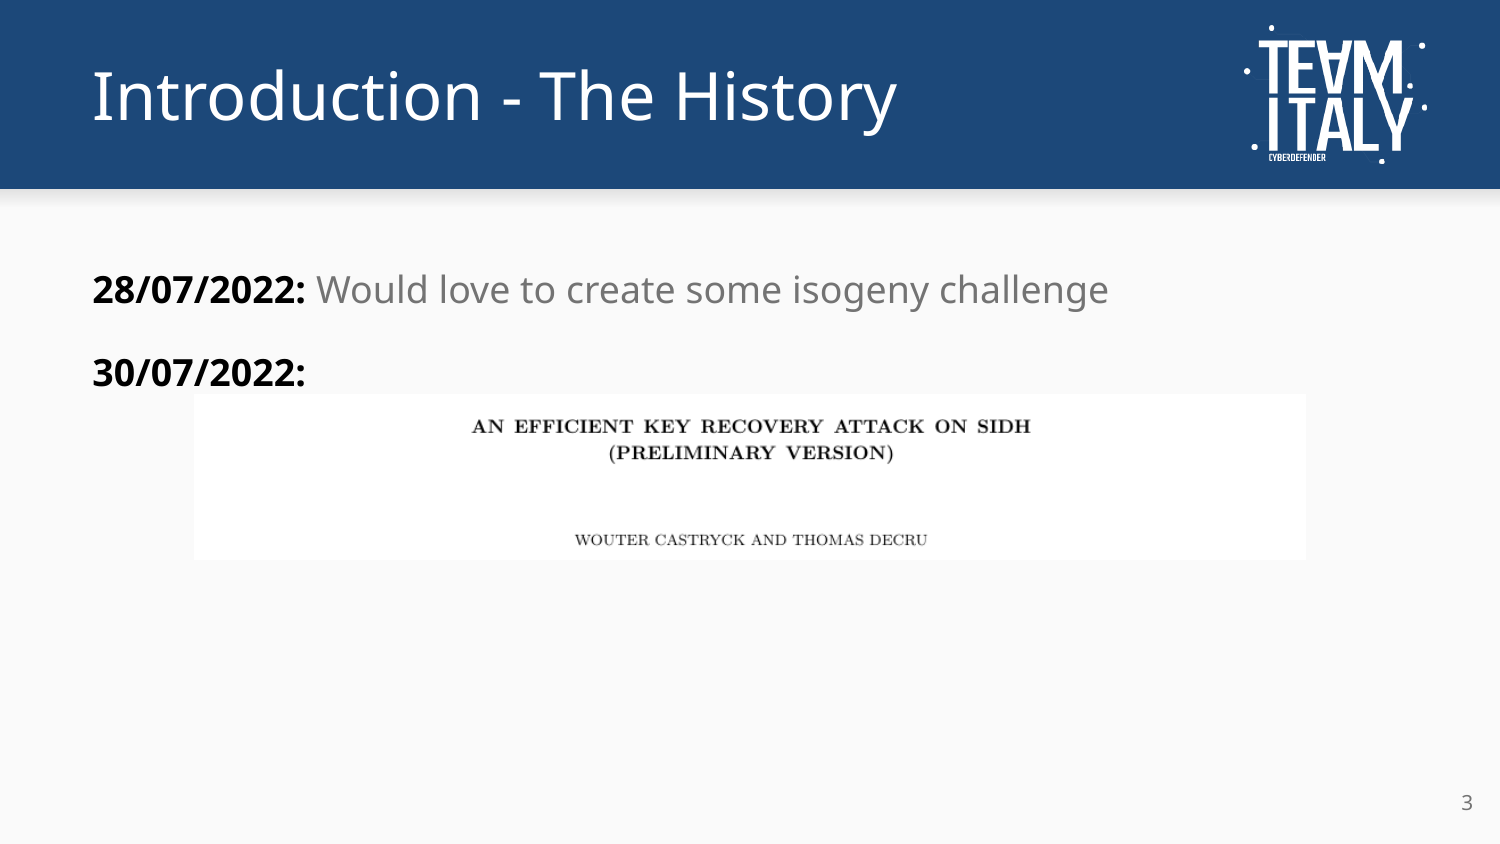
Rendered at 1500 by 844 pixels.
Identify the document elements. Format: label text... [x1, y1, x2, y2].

slide_number ‹#› [1398, 770, 1489, 835]
list 28/07/2022: Would love to create some isogeny challenge 30/07/2022: [77, 240, 1427, 804]
title Introduction - The History [77, 0, 1245, 190]
picture [1245, 25, 1427, 164]
picture [193, 394, 1306, 560]
